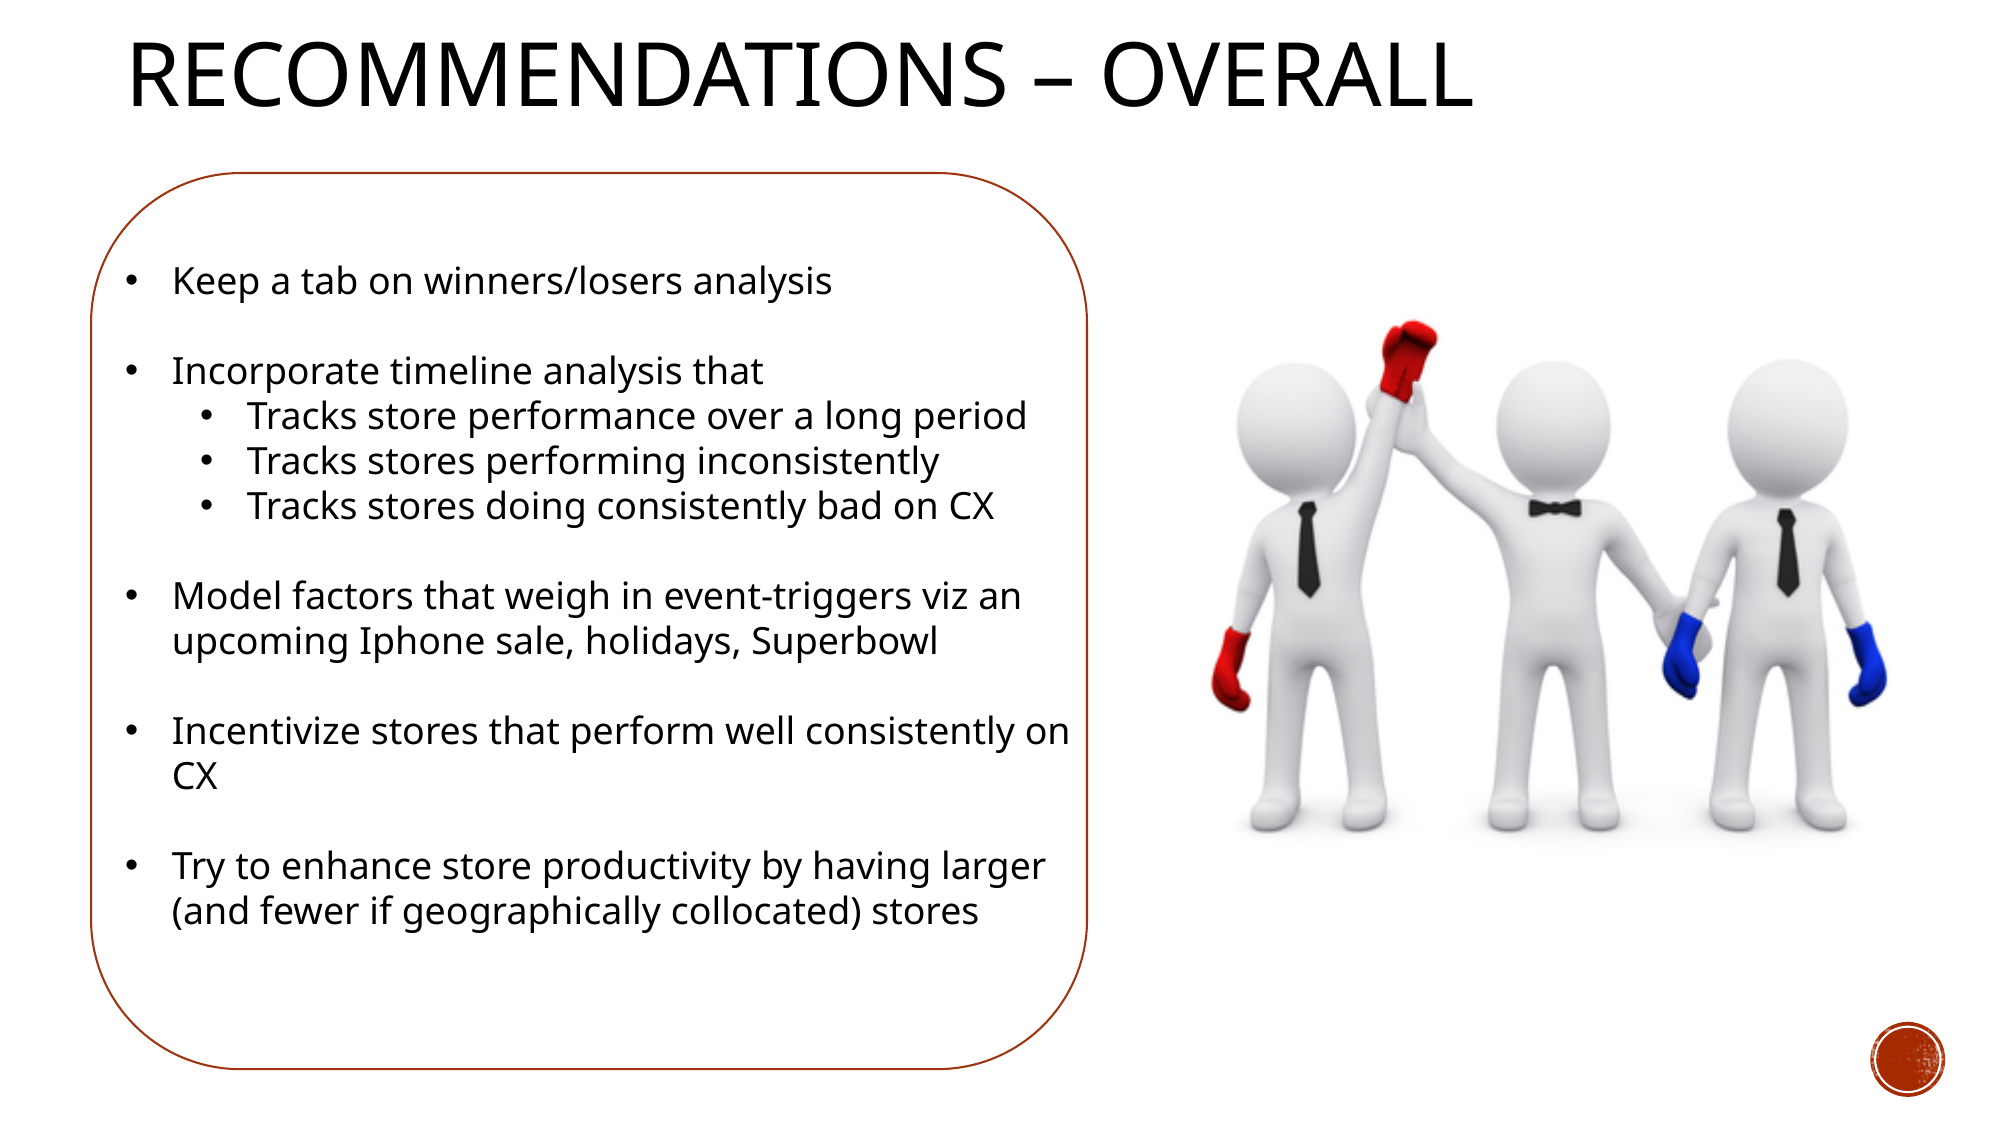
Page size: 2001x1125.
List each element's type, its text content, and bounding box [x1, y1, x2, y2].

text_box [90, 171, 1089, 1071]
title RECOMMENDATIONS – OVERALL [110, 21, 1881, 133]
text_box Keep a tab on winners/losers analysis Incorporate timeline analysis that Tracks store performance over a long period Tracks stores performing inconsistently Tracks stores doing consistently bad on CX Model factors that weigh in event-triggers viz an upcoming Iphone sale, holidays, Superbowl Incentivize stores that perform well consistently on CX Try to enhance store productivity by having larger (and fewer if geographically collocated) stores [110, 249, 1102, 1125]
picture [1120, 273, 1965, 903]
